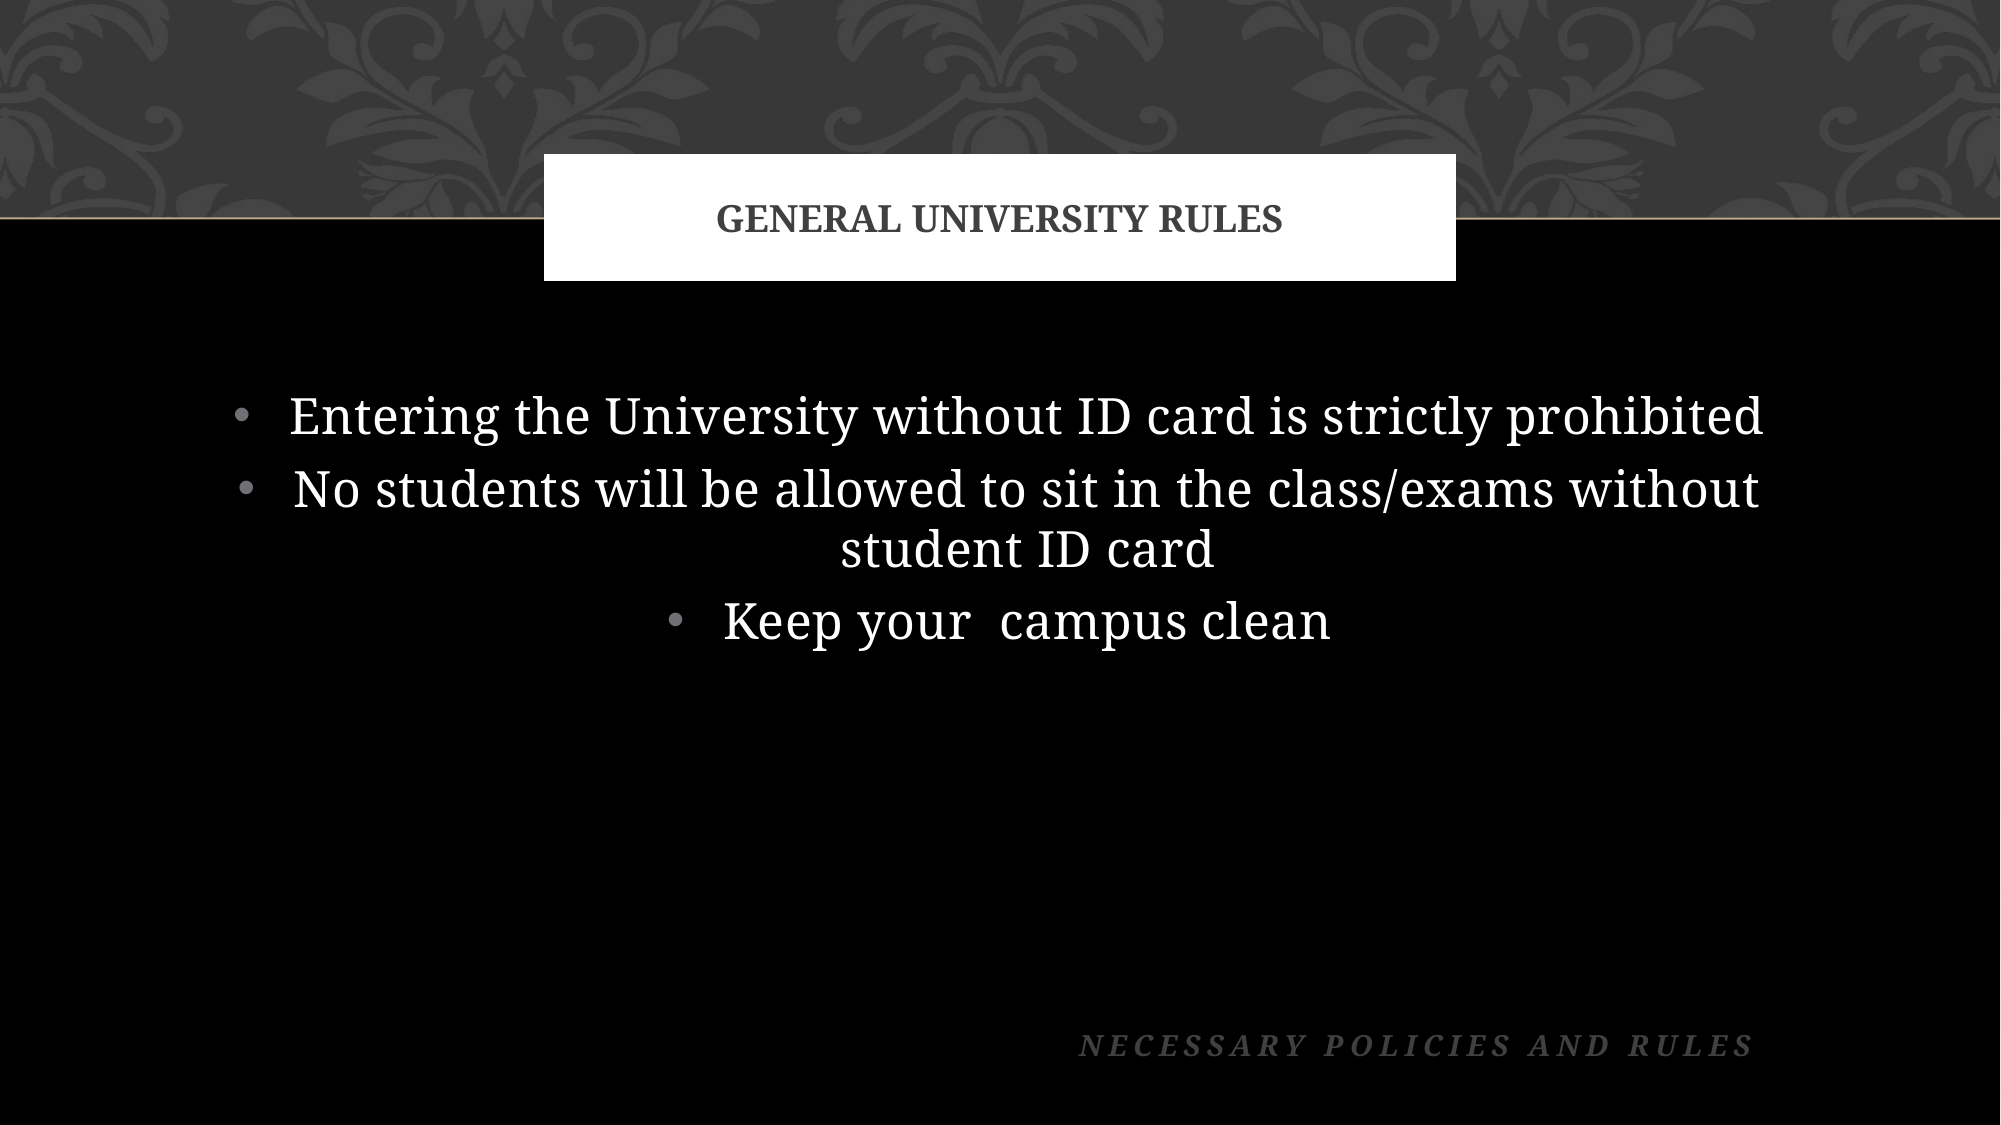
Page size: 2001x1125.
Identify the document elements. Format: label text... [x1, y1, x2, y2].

footer Necessary Policies and Rules [849, 1020, 1981, 1102]
list Entering the University without ID card is strictly prohibited No students will be allowed to sit in the class/exams without student ID card Keep your campus clean [134, 324, 1866, 1102]
title general university Rules [544, 154, 1456, 281]
